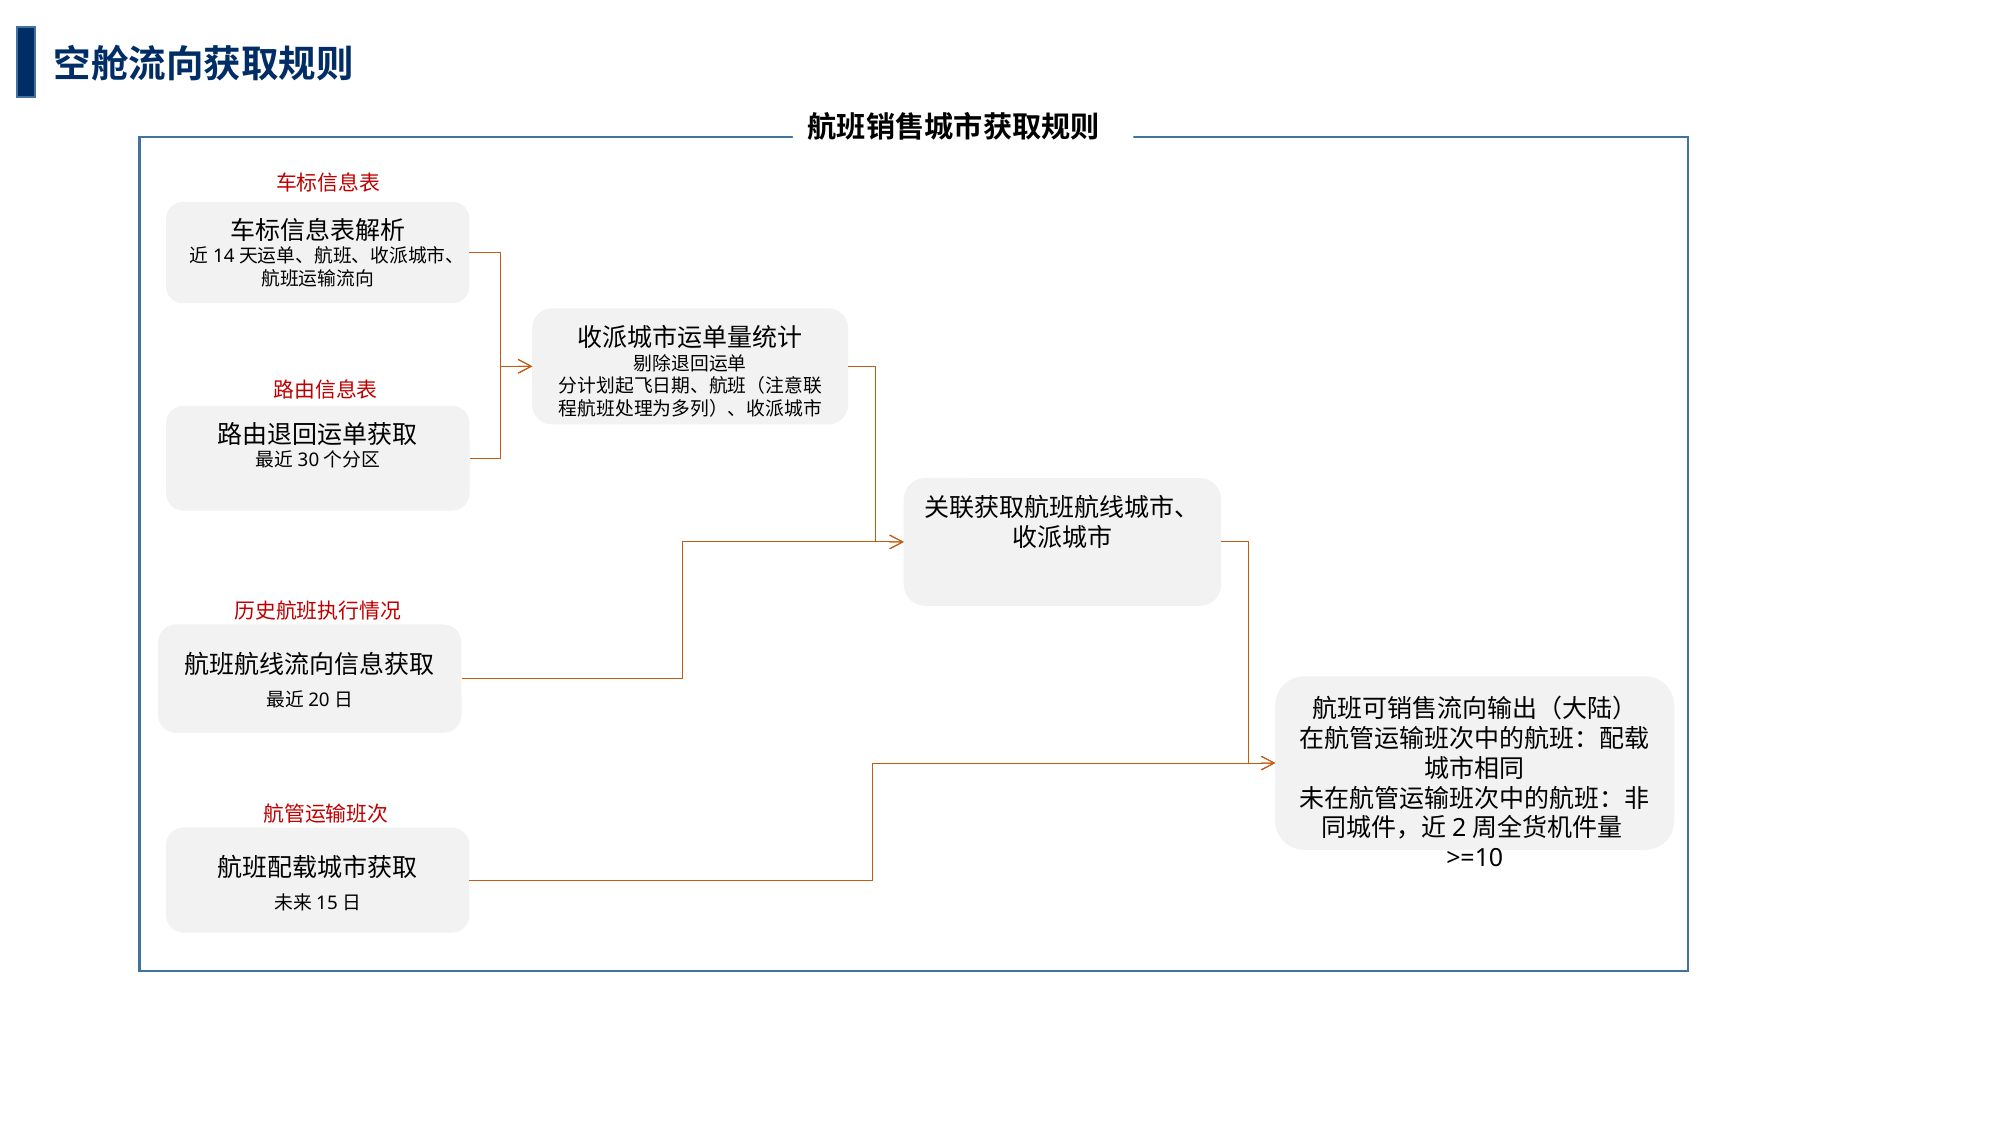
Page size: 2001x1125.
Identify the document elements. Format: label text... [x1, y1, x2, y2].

text_box 收派城市运单量统计 剔除退回运单 分计划起飞日期、航班（注意联程航班处理为多列）、收派城市 [533, 308, 849, 425]
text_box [469, 763, 1276, 881]
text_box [469, 252, 533, 366]
text_box [16, 26, 36, 98]
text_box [461, 541, 904, 679]
text_box 航管运输班次 [223, 792, 428, 827]
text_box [469, 366, 533, 459]
text_box 空舱流向获取规则 [39, 32, 1966, 93]
text_box [138, 136, 1689, 972]
text_box 关联获取航班航线城市、收派城市 [904, 477, 1222, 606]
text_box 航班销售城市获取规则 [792, 101, 1134, 163]
text_box 路由退回运单获取 最近30个分区 [166, 411, 470, 511]
text_box 车标信息表 [166, 162, 491, 202]
text_box 航班配载城市获取 未来15日 [165, 827, 470, 933]
text_box 航班航线流向信息获取 最近20日 [157, 624, 462, 733]
text_box 车标信息表解析 近14天运单、航班、收派城市、航班运输流向 [166, 202, 470, 304]
text_box 航班可销售流向输出（大陆） 在航管运输班次中的航班：配载城市相同 未在航管运输班次中的航班：非同城件，近2周全货机件量>=10 [1276, 676, 1675, 850]
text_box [1221, 542, 1276, 763]
text_box 路由信息表 [163, 369, 469, 411]
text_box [848, 366, 904, 541]
text_box 历史航班执行情况 [215, 589, 420, 624]
